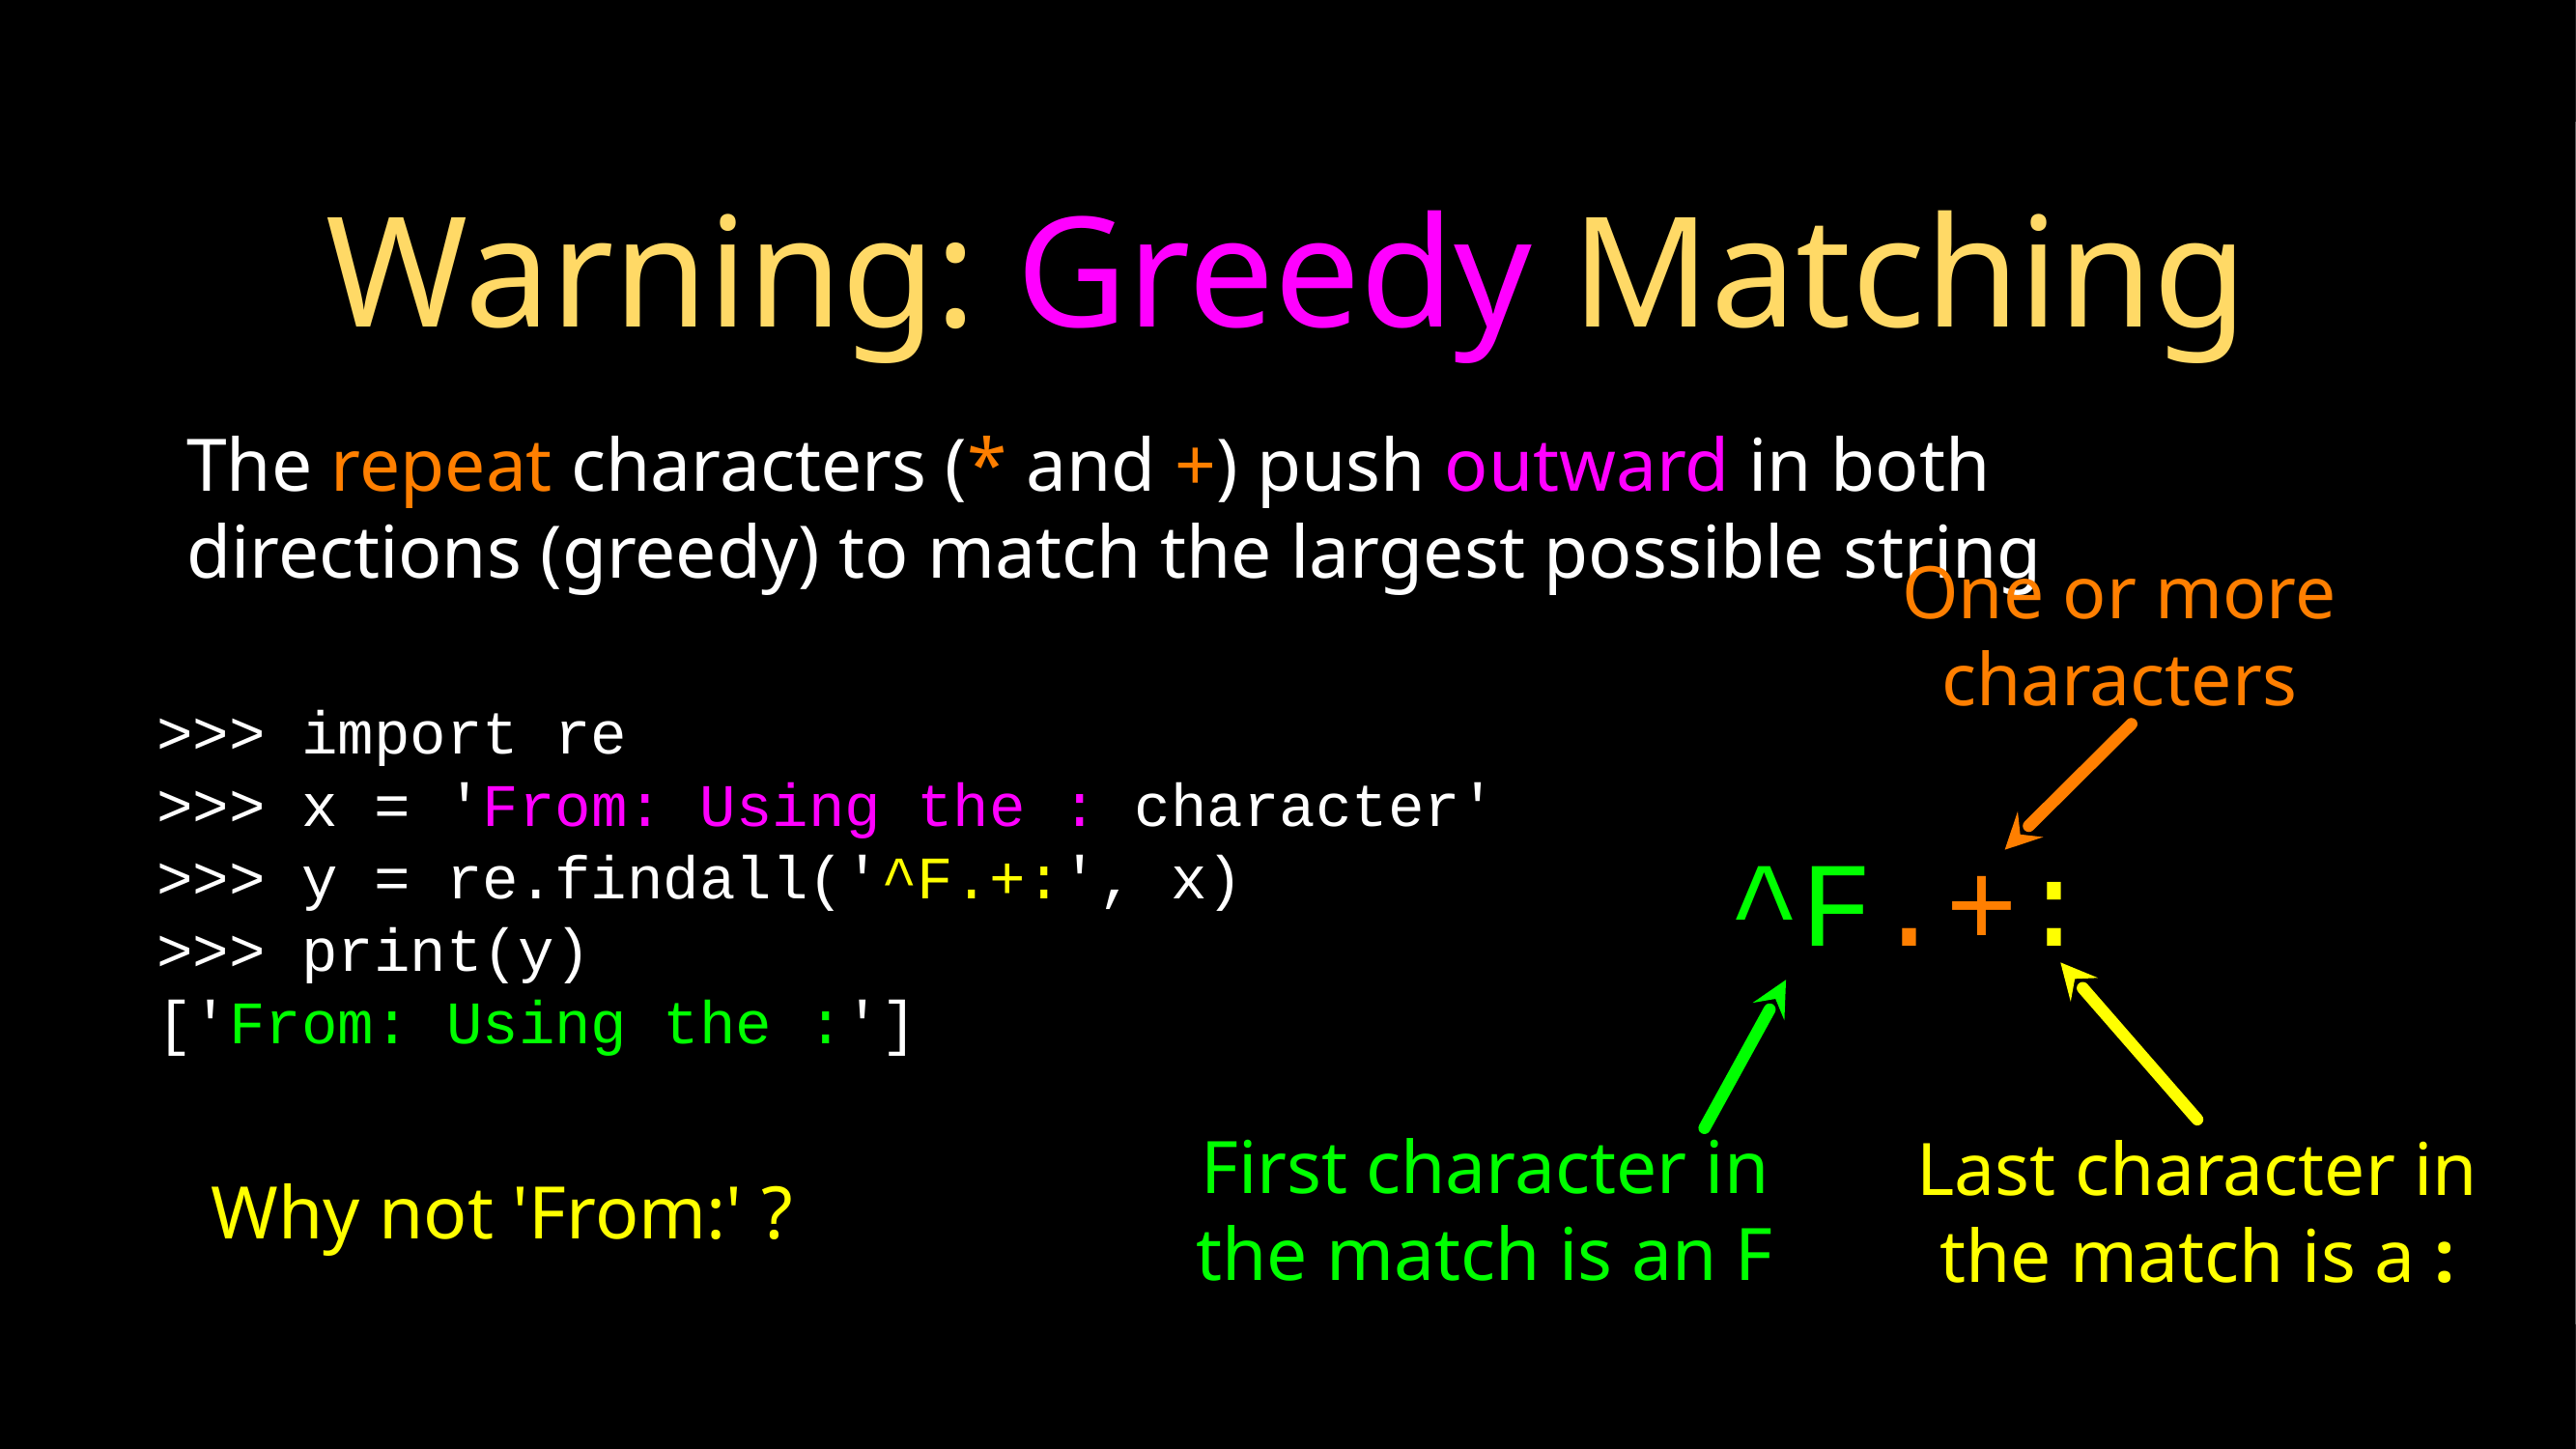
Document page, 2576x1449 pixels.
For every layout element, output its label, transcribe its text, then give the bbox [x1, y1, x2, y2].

text_box >>> import re >>> x = 'From: Using the : character' >>> y = re.findall('^F.+:', x) >>> print(y) ['From: Using the :'] [156, 660, 1746, 1090]
title Warning: Greedy Matching [183, 128, 2391, 403]
list The repeat characters (* and +) push outward in both directions (greedy) to match the largest possible string [120, 412, 2329, 661]
text_box First character in the match is an F [1154, 1117, 1816, 1299]
text_box ^F.+: [1728, 816, 2139, 980]
text_box Why not 'From:' ? [183, 1166, 822, 1254]
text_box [2004, 724, 2132, 850]
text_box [2060, 962, 2198, 1121]
text_box One or more characters [1862, 542, 2376, 724]
text_box Last character in the match is a : [1867, 1119, 2528, 1301]
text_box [1704, 980, 1787, 1128]
